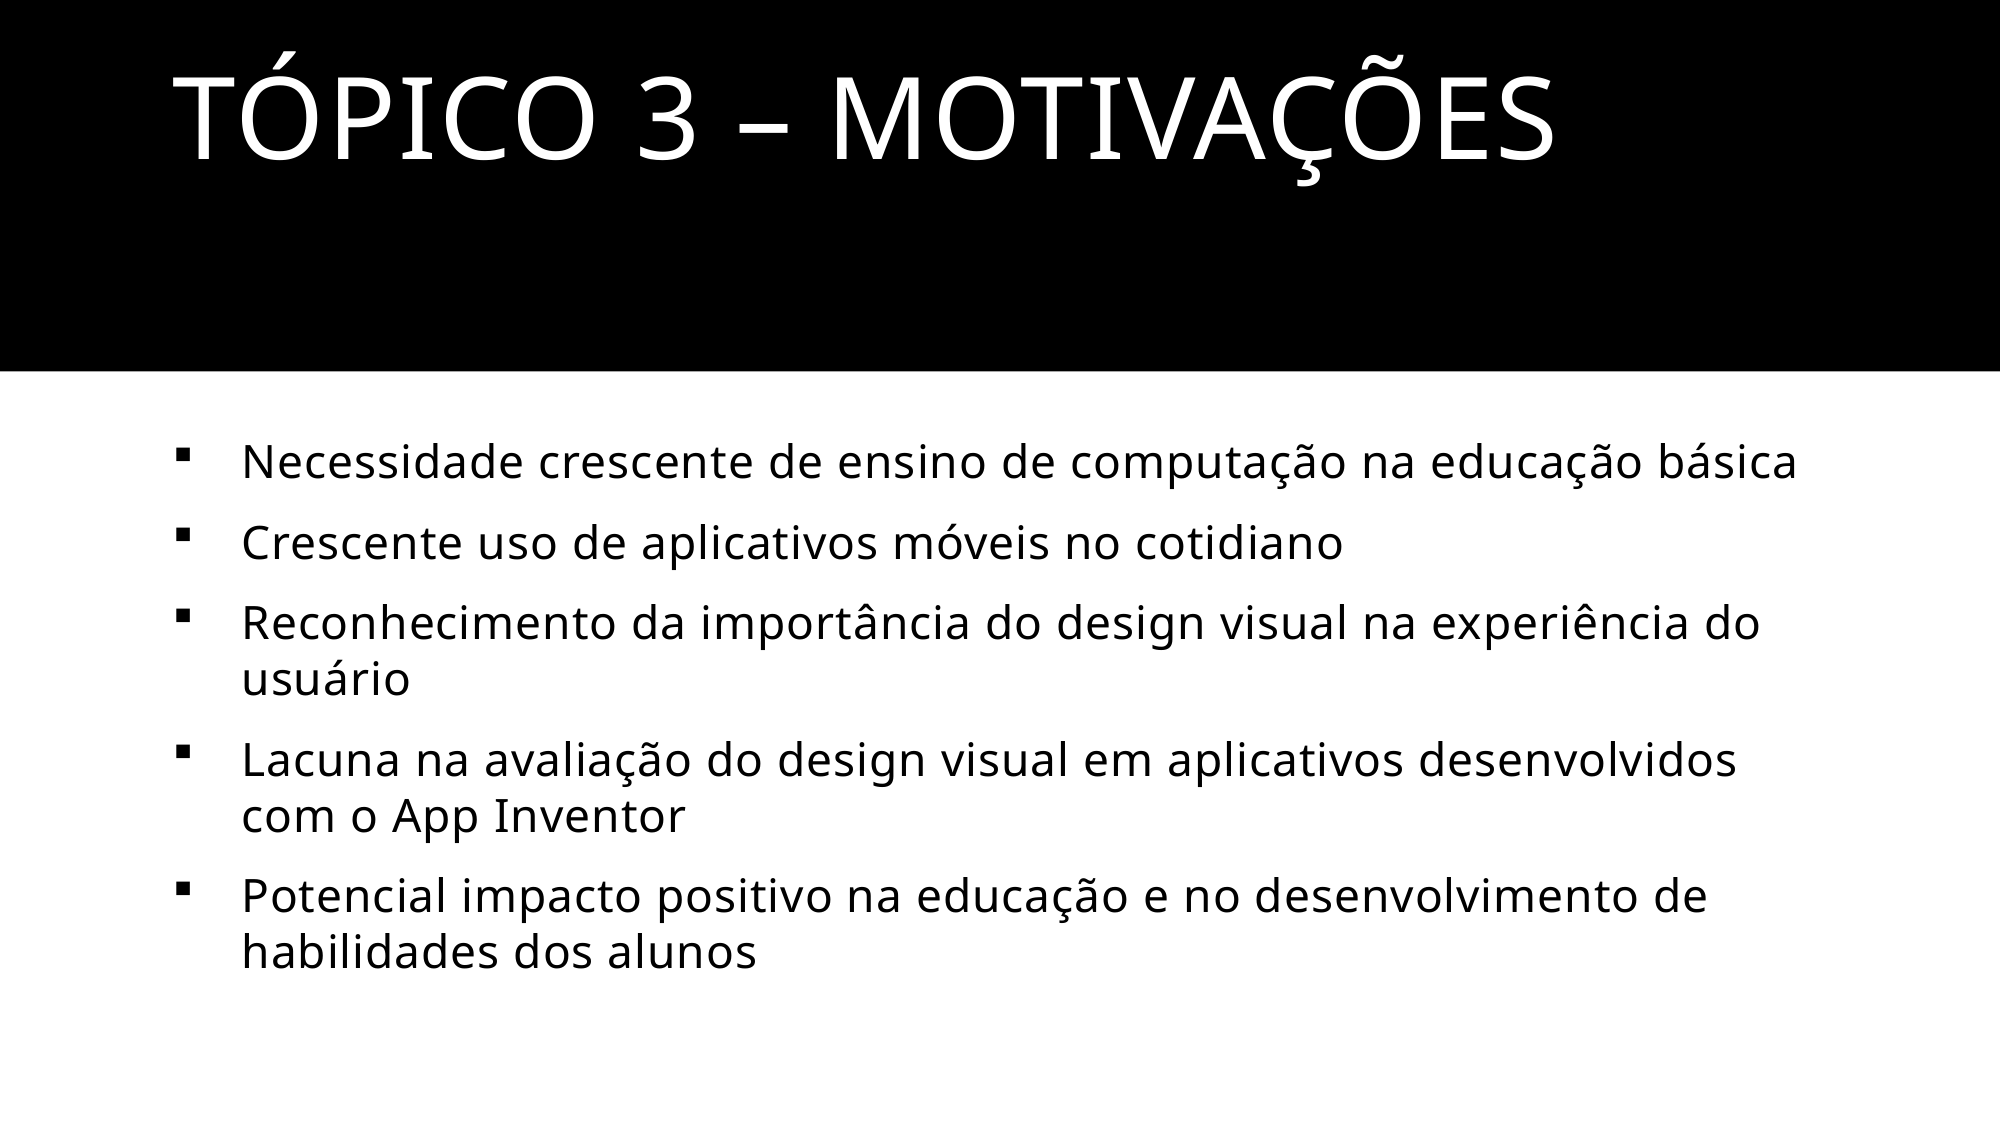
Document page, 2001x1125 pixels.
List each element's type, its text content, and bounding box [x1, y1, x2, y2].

list Necessidade crescente de ensino de computação na educação básica Crescente uso de aplicativos móveis no cotidiano Reconhecimento da importância do design visual na experiência do usuário Lacuna na avaliação do design visual em aplicativos desenvolvidos com o App Inventor Potencial impacto positivo na educação e no desenvolvimento de habilidades dos alunos [157, 424, 1842, 1014]
title Tópico 3 – Motivações [157, 52, 1842, 332]
